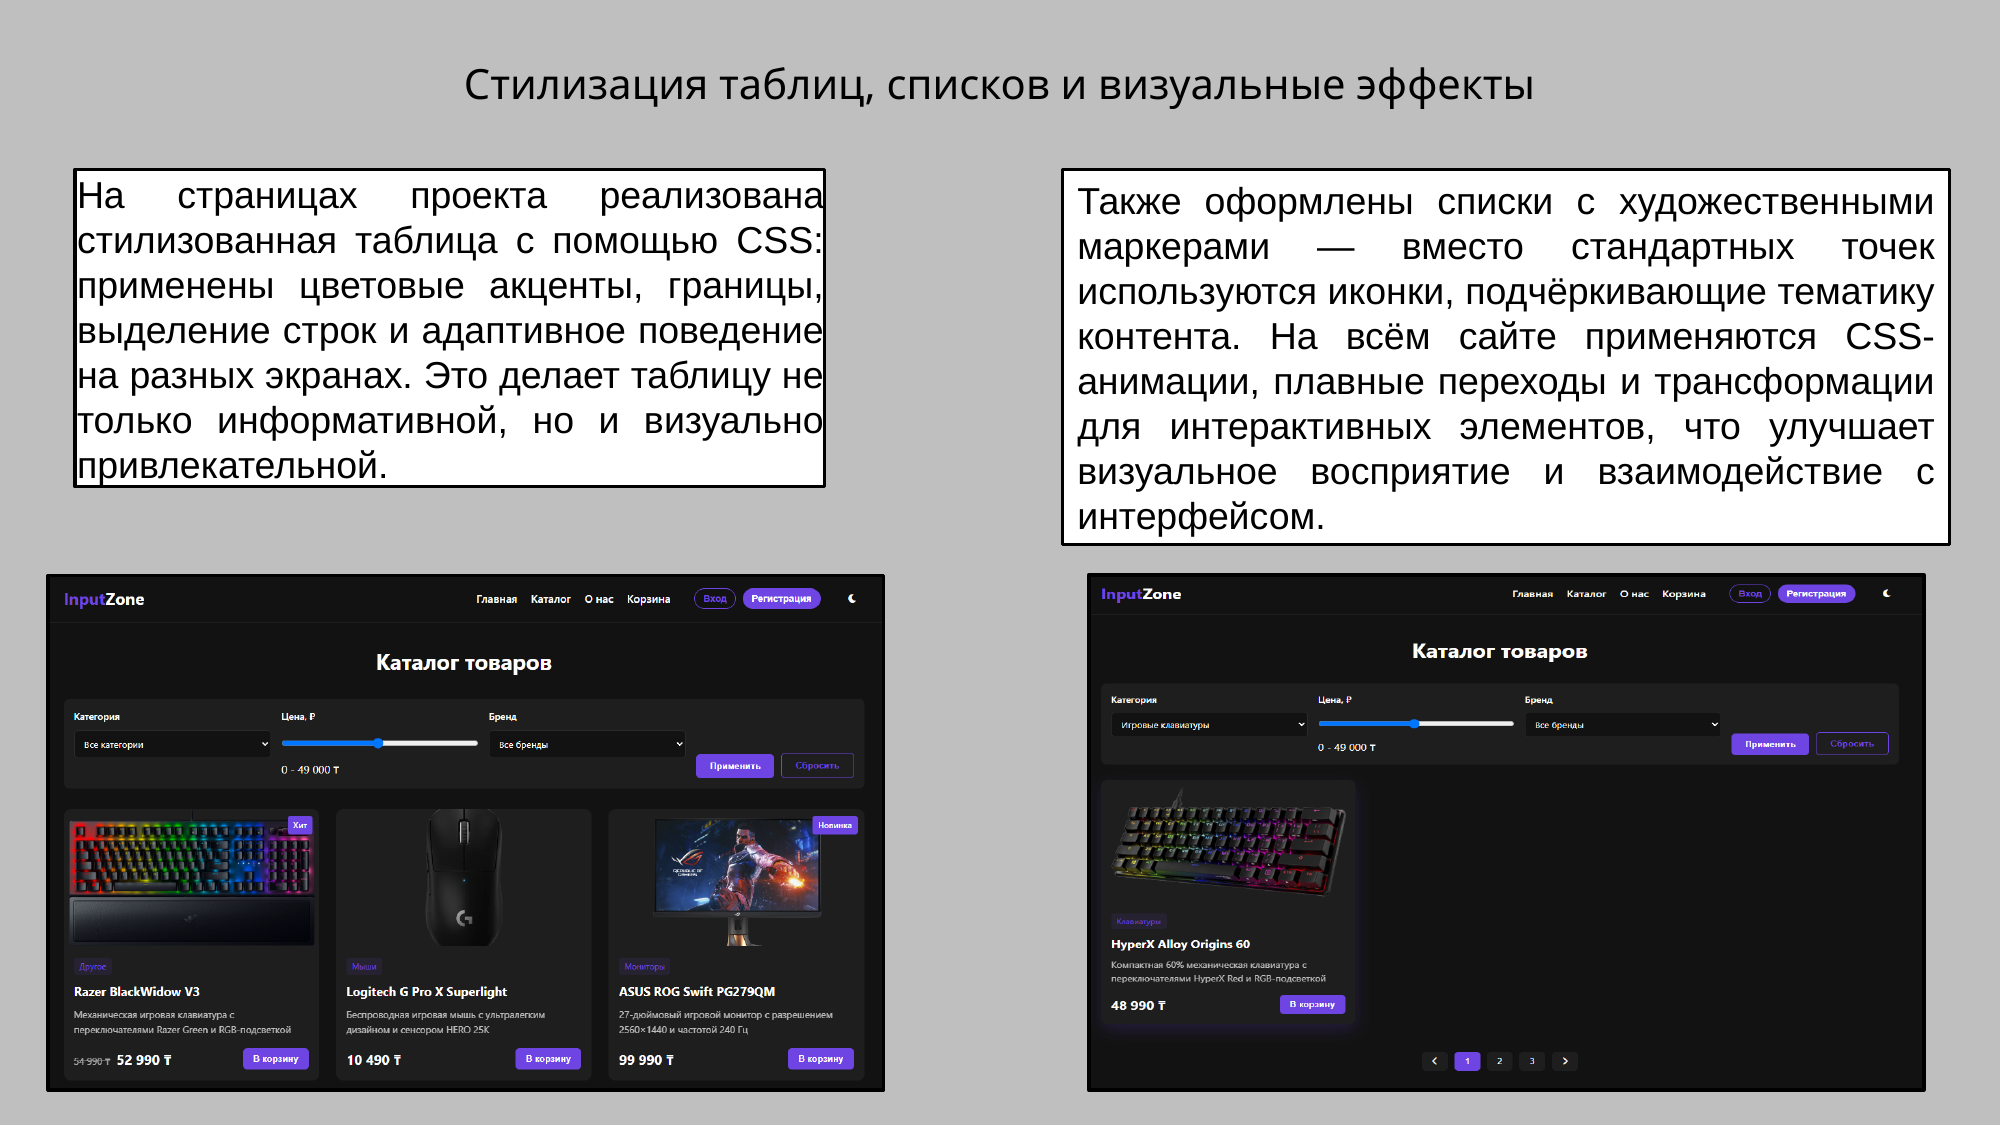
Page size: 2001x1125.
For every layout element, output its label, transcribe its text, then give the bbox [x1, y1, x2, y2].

text_box Стилизация таблиц, списков и визуальные эффекты [449, 50, 1551, 115]
text_box На страницах проекта реализована стилизованная таблица с помощью CSS: применены цветовые акценты, границы, выделение строк и адаптивное поведение на разных экранах. Это делает таблицу не только информативной, но и визуально привлекательной. [74, 169, 825, 487]
text_box Также оформлены списки с художественными маркерами — вместо стандартных точек используются иконки, подчёркивающие тематику контента. На всём сайте применяются CSS-анимации, плавные переходы и трансформации для интерактивных элементов, что улучшает визуальное восприятие и взаимодействие с интерфейсом. [1062, 169, 1950, 545]
picture [1090, 576, 1923, 1089]
picture [49, 577, 882, 1089]
